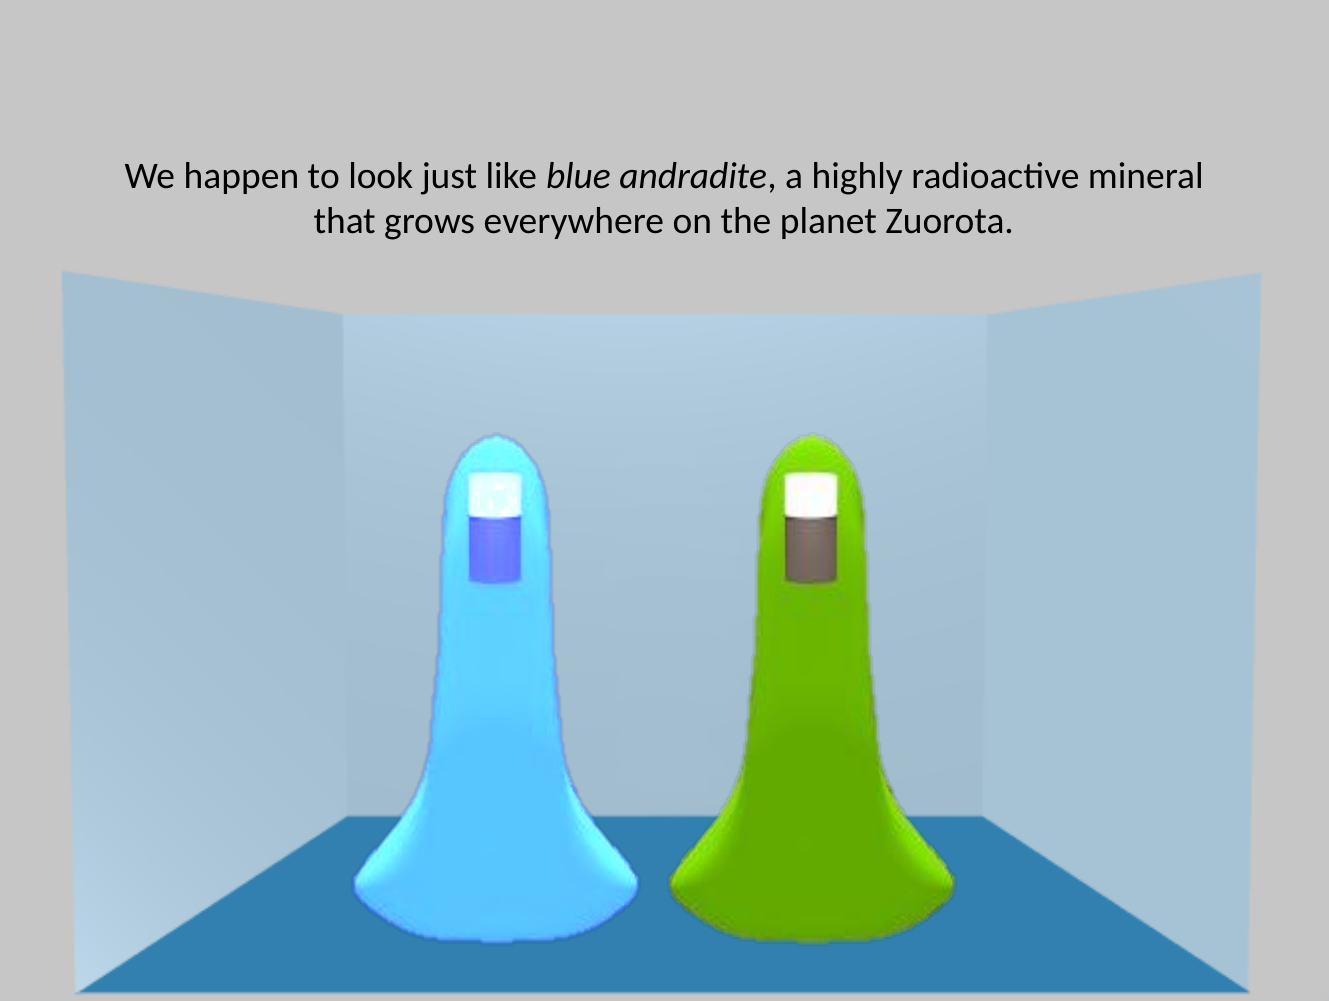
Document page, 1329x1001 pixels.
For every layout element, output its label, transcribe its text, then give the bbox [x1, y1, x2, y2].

picture [0, 0, 1329, 1001]
text_box We happen to look just like blue andradite, a highly radioactive mineral that grows everywhere on the planet Zuorota. [105, 113, 1224, 279]
